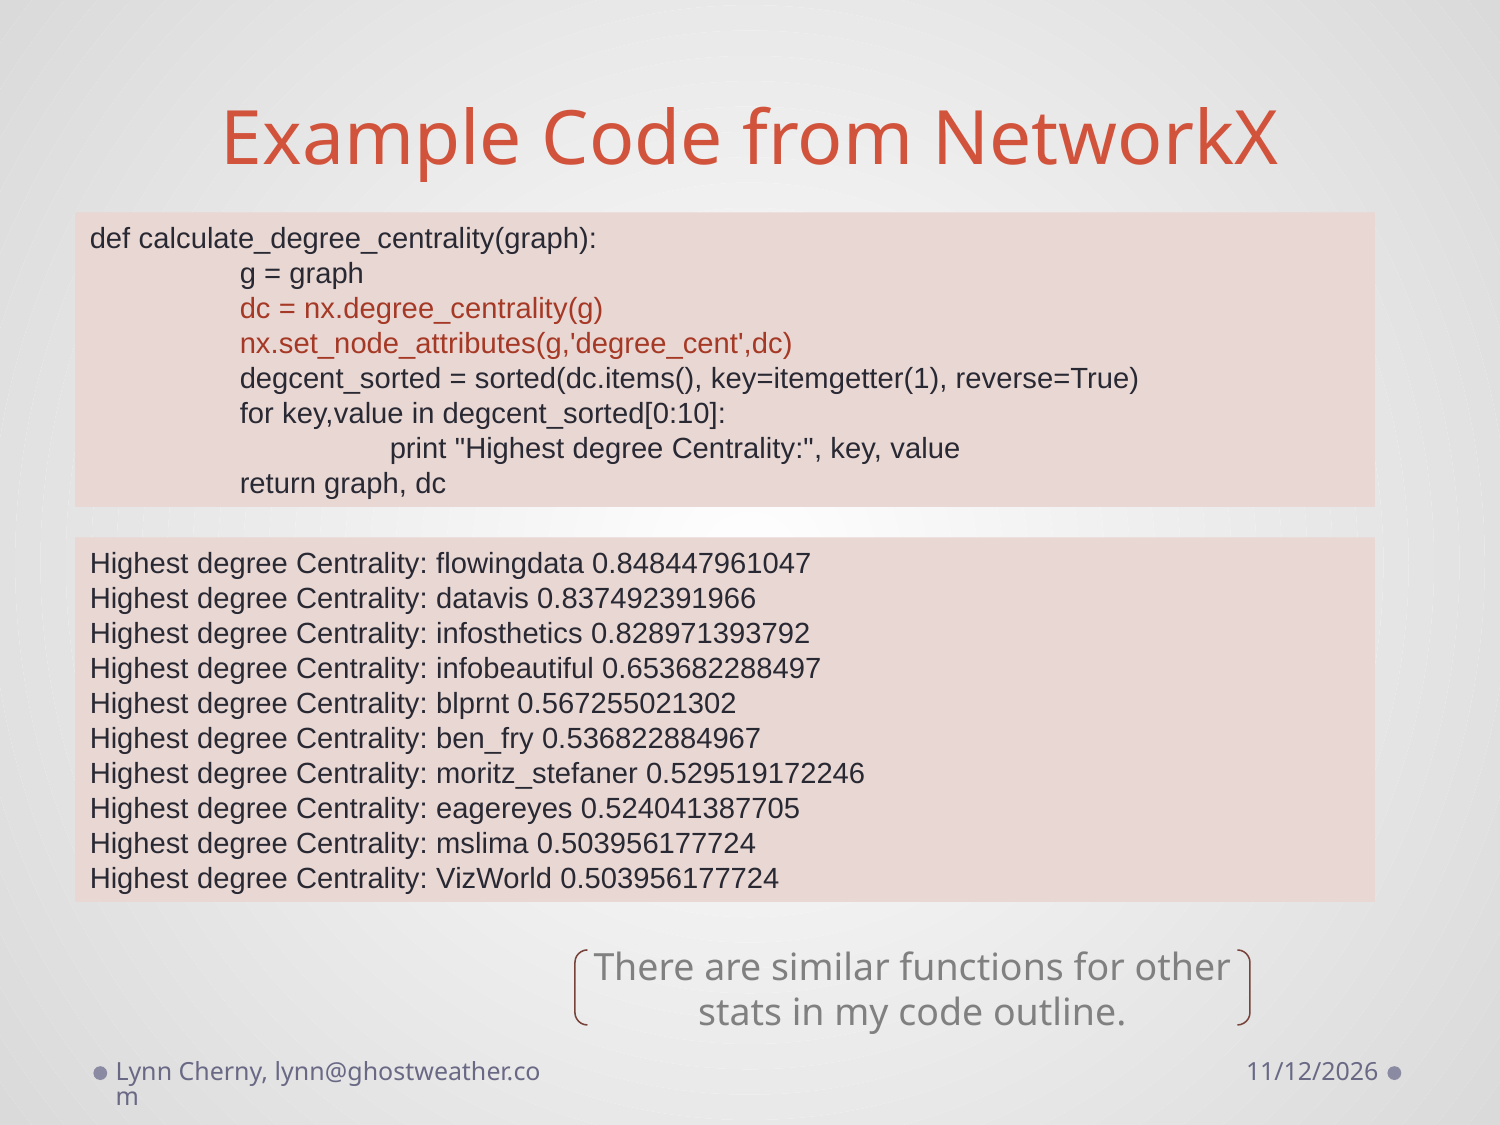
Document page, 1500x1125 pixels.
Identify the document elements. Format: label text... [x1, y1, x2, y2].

text_box There are similar functions for other stats in my code outline. [574, 949, 1251, 1026]
title Example Code from NetworkX [75, 0, 1425, 188]
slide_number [1043, 1042, 1386, 1103]
text_box Highest degree Centrality: flowingdata 0.848447961047 Highest degree Centrality: datavis 0.837492391966 Highest degree Centrality: infosthetics 0.828971393792 Highest degree Centrality: infobeautiful 0.653682288497 Highest degree Centrality: blprnt 0.567255021302 Highest degree Centrality: ben_fry 0.536822884967 Highest degree Centrality: moritz_stefaner 0.529519172246 Highest degree Centrality: eagereyes 0.524041387705 Highest degree Centrality: mslima 0.503956177724 Highest degree Centrality: VizWorld 0.503956177724 [75, 537, 1375, 902]
footer Lynn Cherny, lynn@ghostweather.com [108, 1042, 576, 1103]
text_box def calculate_degree_centrality(graph): g = graph dc = nx.degree_centrality(g) nx.set_node_attributes(g,'degree_cent',dc) degcent_sorted = sorted(dc.items(), key=itemgetter(1), reverse=True) for key,value in degcent_sorted[0:10]: print "Highest degree Centrality:", key, value return graph, dc [75, 212, 1375, 507]
